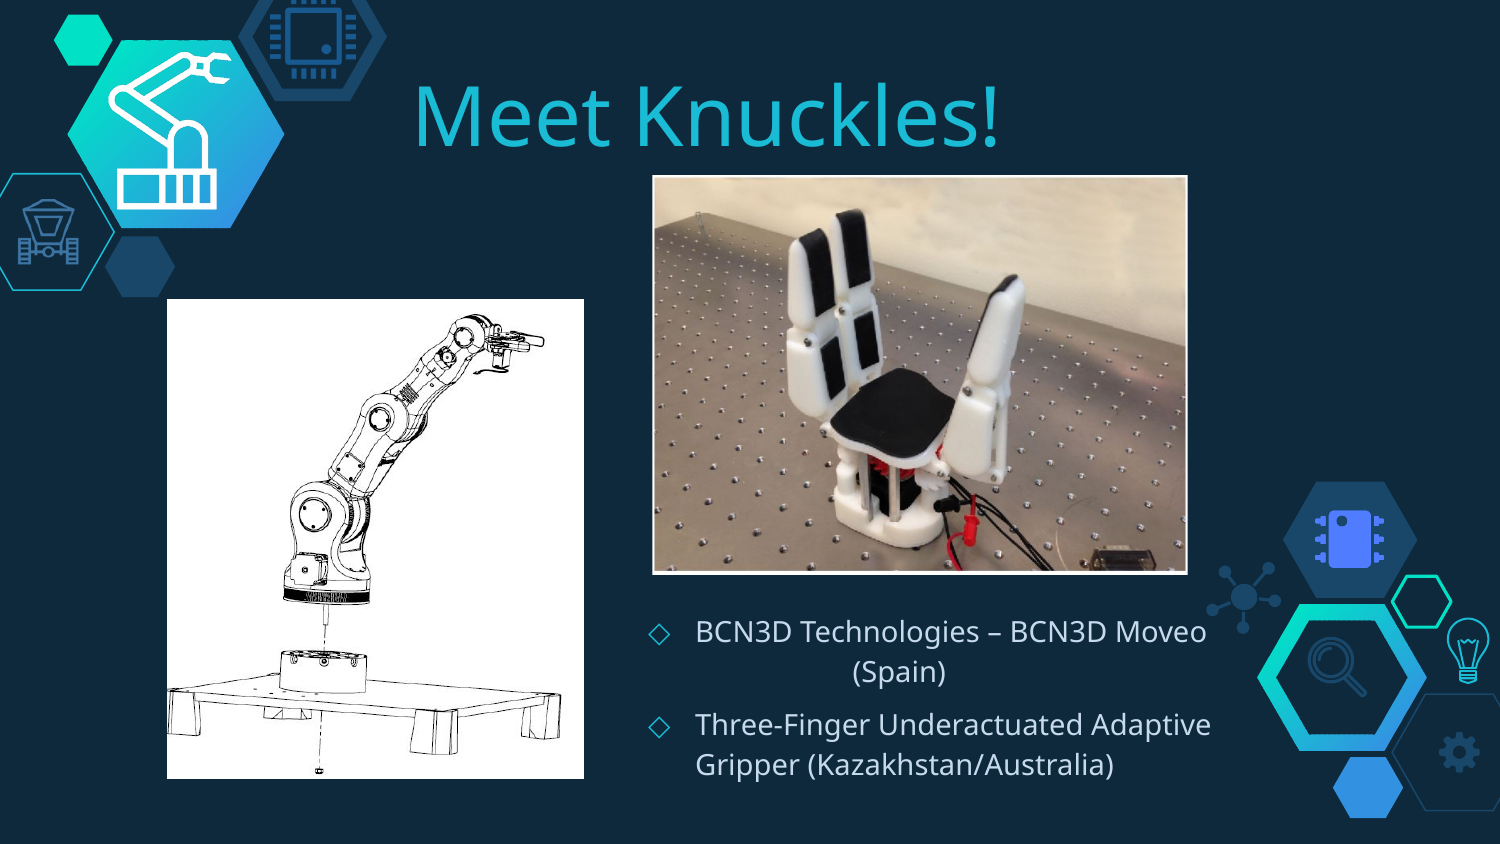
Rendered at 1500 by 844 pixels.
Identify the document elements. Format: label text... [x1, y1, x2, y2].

picture [270, 0, 356, 79]
picture [95, 44, 246, 214]
list BCN3D Technologies – BCN3D Moveo (Spain) Three-Finger Underactuated Adaptive Gripper (Kazakhstan/Australia) [633, 593, 1267, 844]
title Meet Knuckles! [396, 72, 1103, 179]
picture [1315, 505, 1384, 573]
picture [652, 174, 1188, 575]
picture [167, 299, 584, 779]
picture [16, 199, 79, 265]
